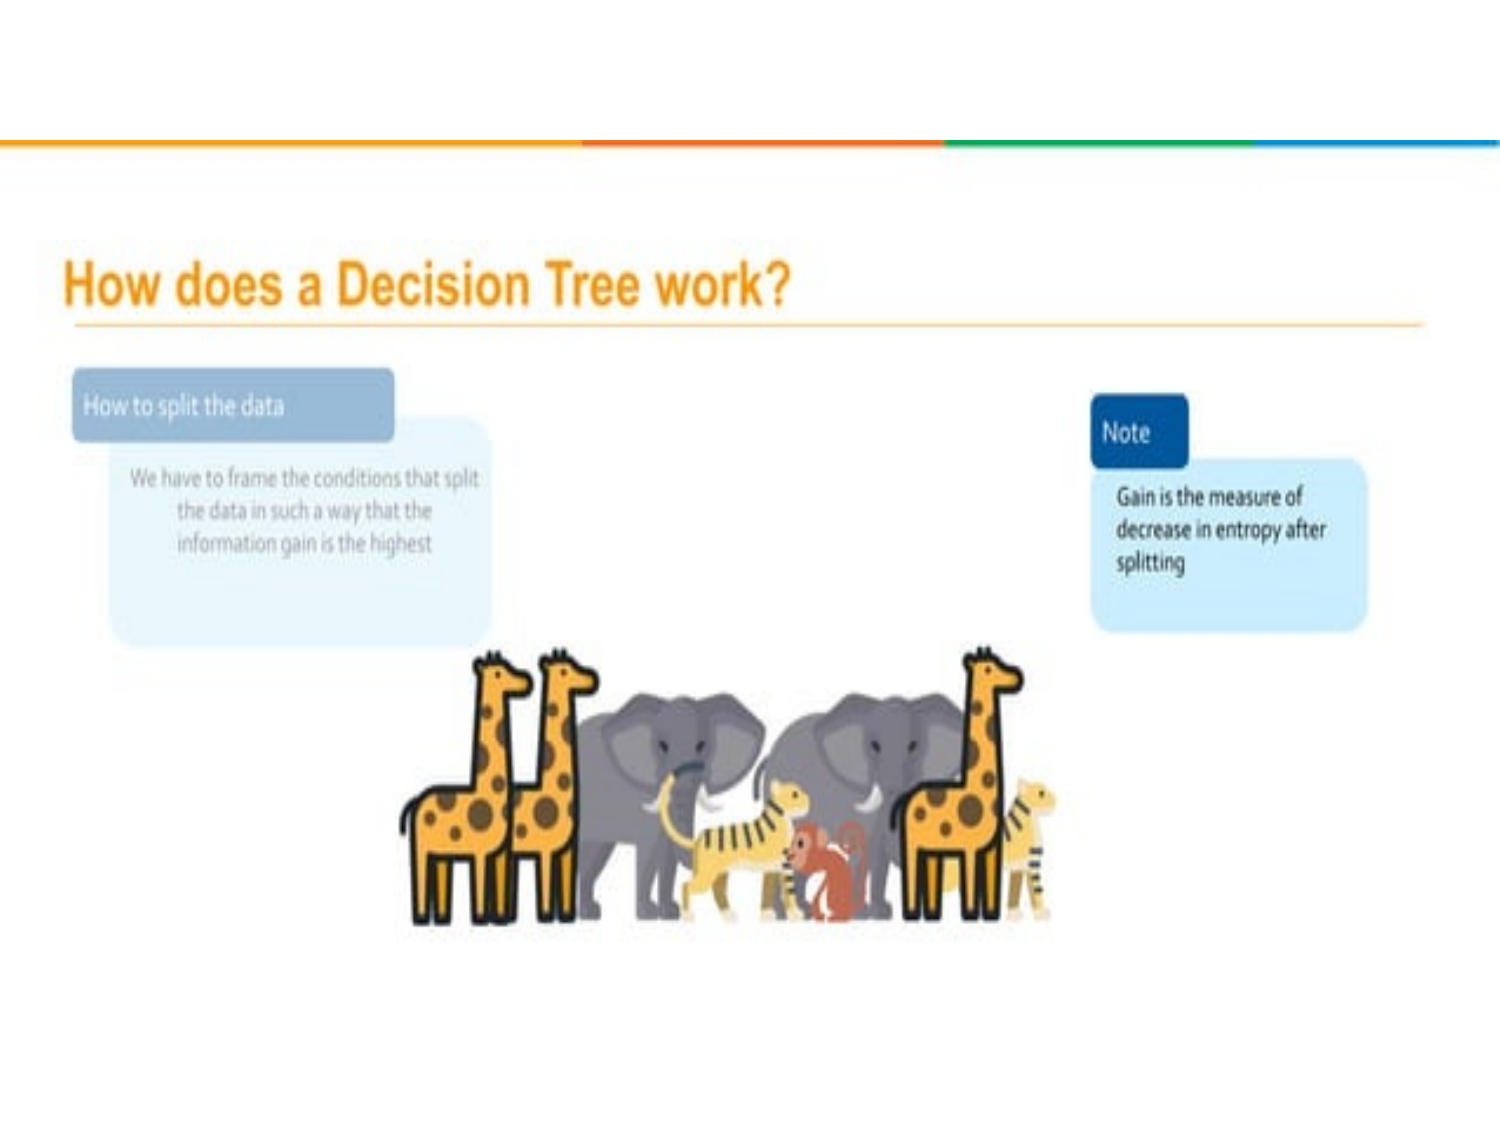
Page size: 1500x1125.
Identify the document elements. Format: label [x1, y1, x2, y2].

picture [0, 139, 1500, 1125]
